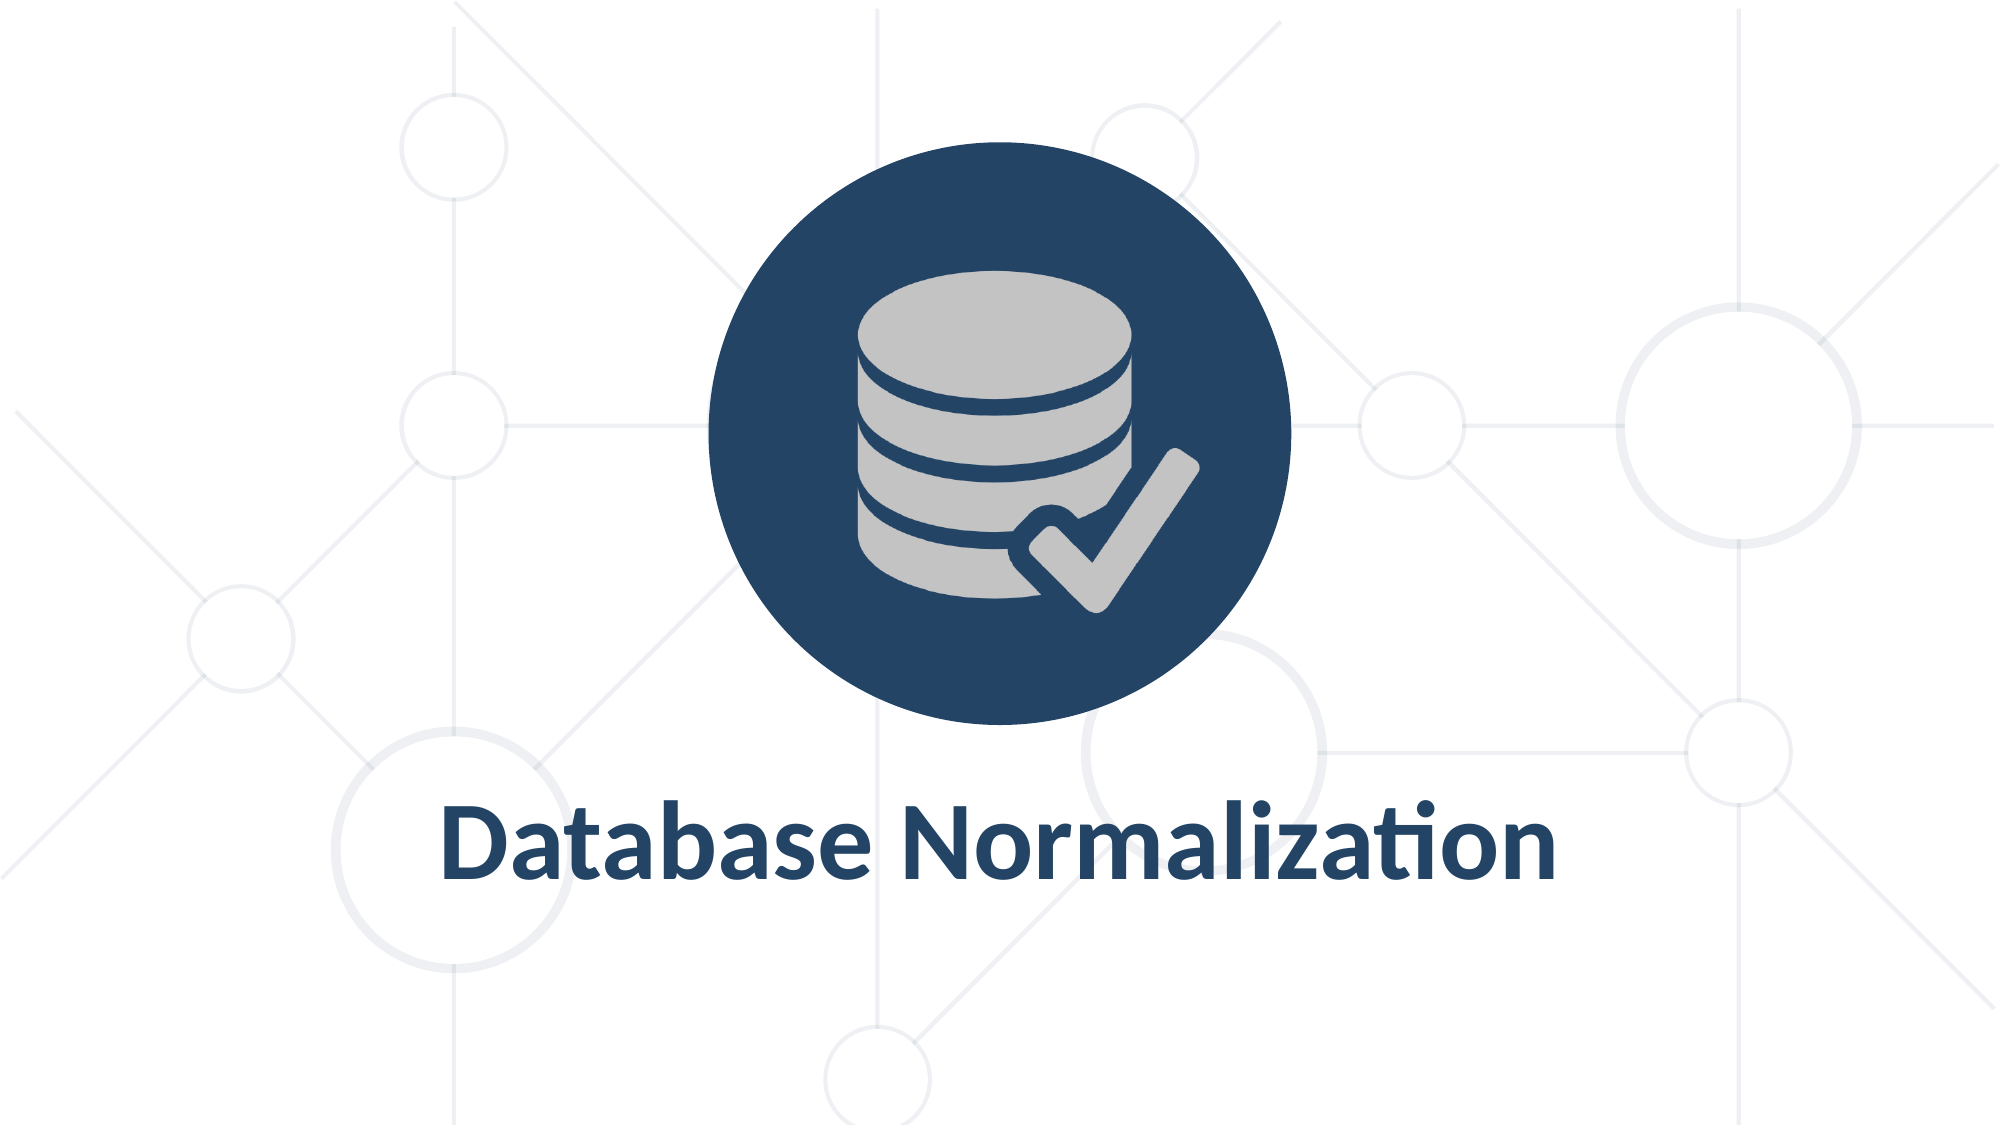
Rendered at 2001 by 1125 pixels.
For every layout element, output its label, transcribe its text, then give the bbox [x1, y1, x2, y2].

picture [854, 268, 1201, 615]
title Database Normalization [100, 771, 1900, 898]
